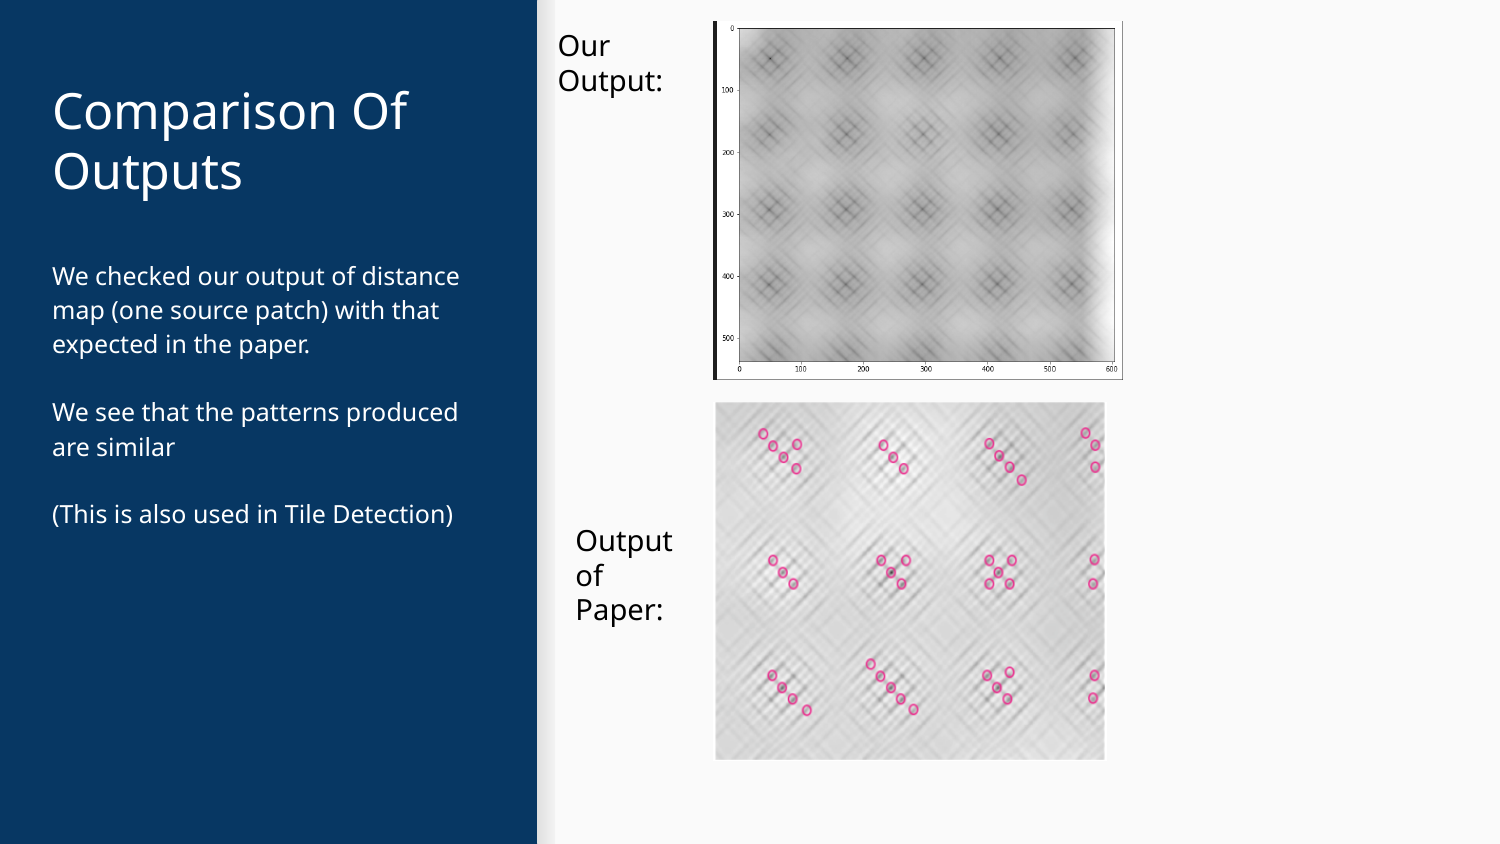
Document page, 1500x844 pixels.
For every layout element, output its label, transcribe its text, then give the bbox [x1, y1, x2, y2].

picture [713, 20, 1124, 381]
text_box Output of Paper: [560, 506, 696, 636]
text_box Our Output: [542, 12, 714, 87]
title Comparison Of Outputs [37, 58, 498, 216]
picture [713, 401, 1107, 762]
list We checked our output of distance map (one source patch) with that expected in the paper. We see that the patterns produced are similar (This is also used in Tile Detection) [37, 240, 498, 760]
